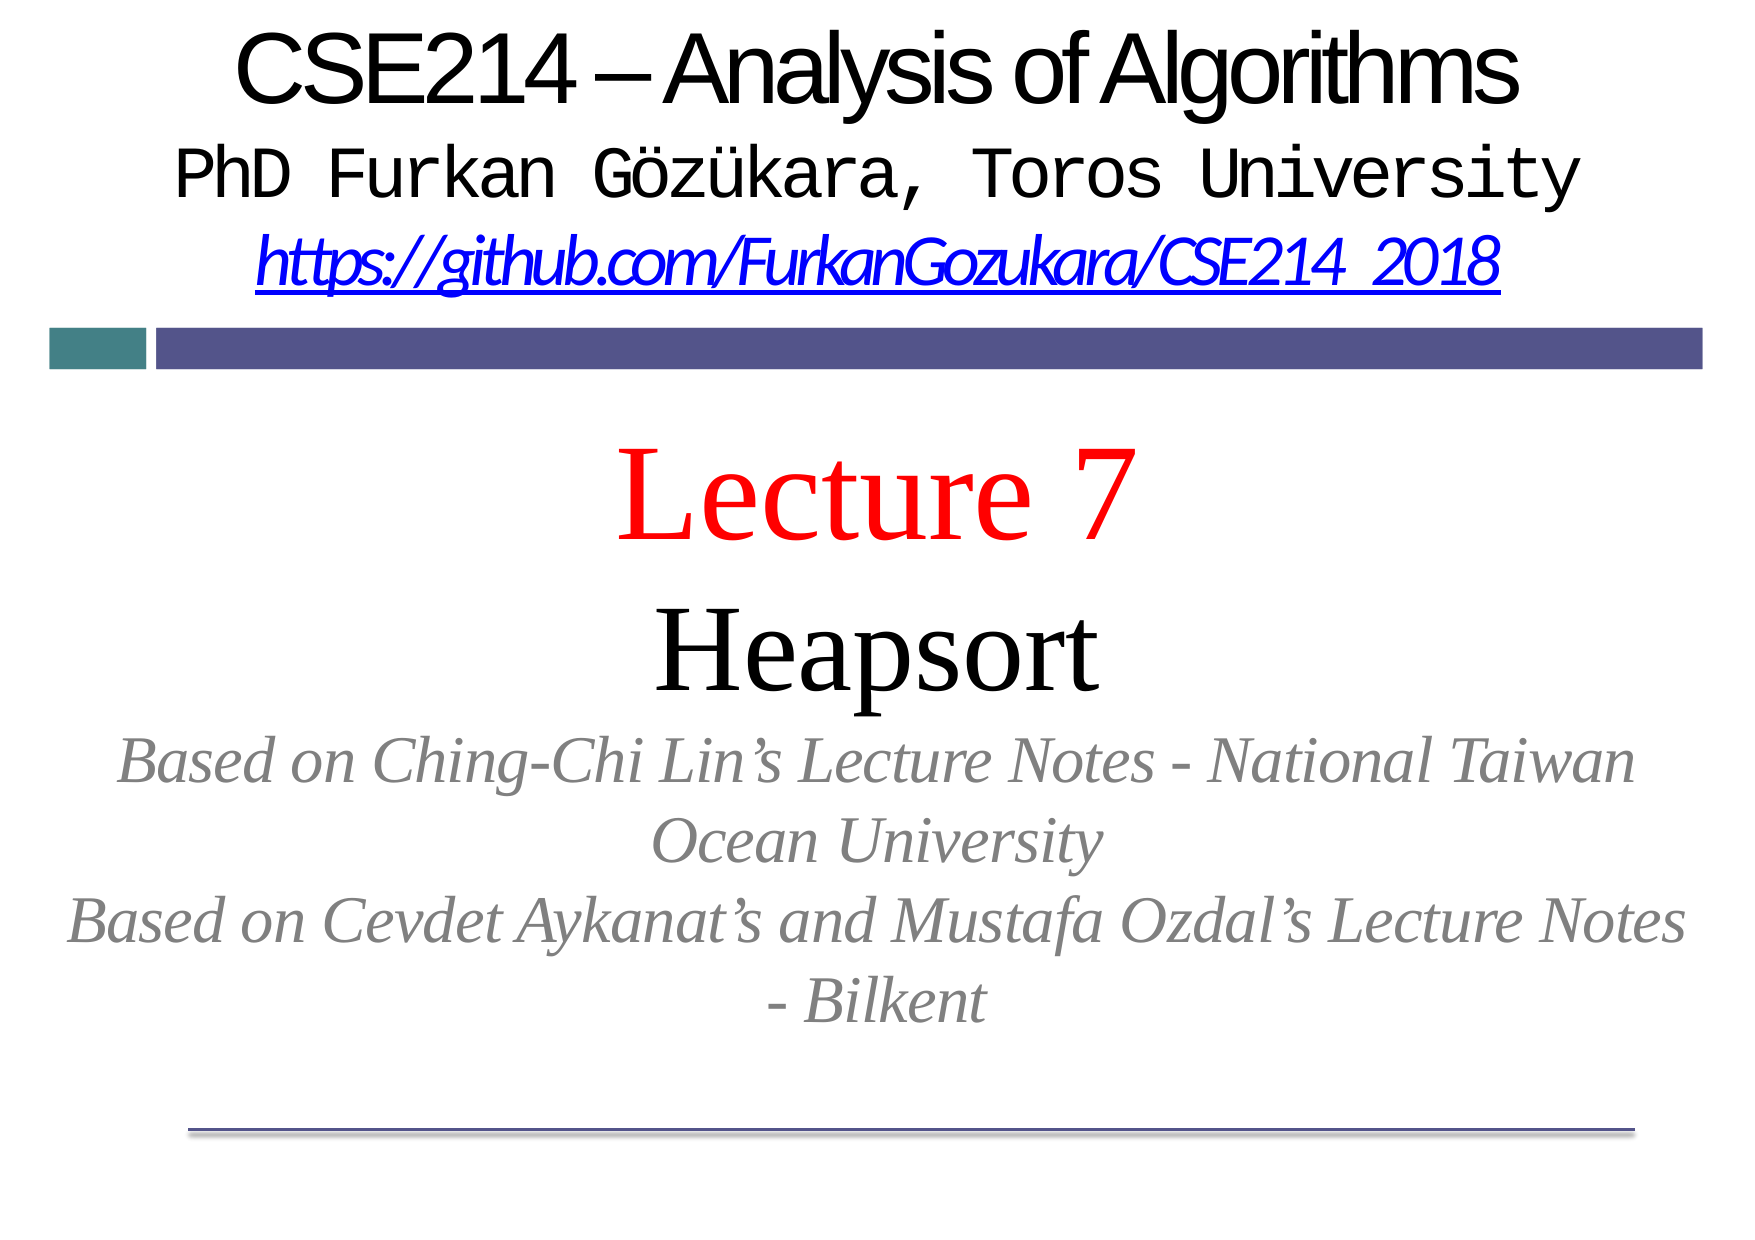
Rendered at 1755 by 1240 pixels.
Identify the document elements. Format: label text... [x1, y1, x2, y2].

text_box Lecture 7 Heapsort Based on Ching‐Chi Lin’s Lecture Notes - National Taiwan Ocean University Based on Cevdet Aykanat’s and Mustafa Ozdal’s Lecture Notes - Bilkent [50, 399, 1704, 1157]
title CSE214 – Analysis of Algorithms PhD Furkan Gözükara, Toros University https://github.com/FurkanGozukara/CSE214_2018 [50, 0, 1704, 399]
